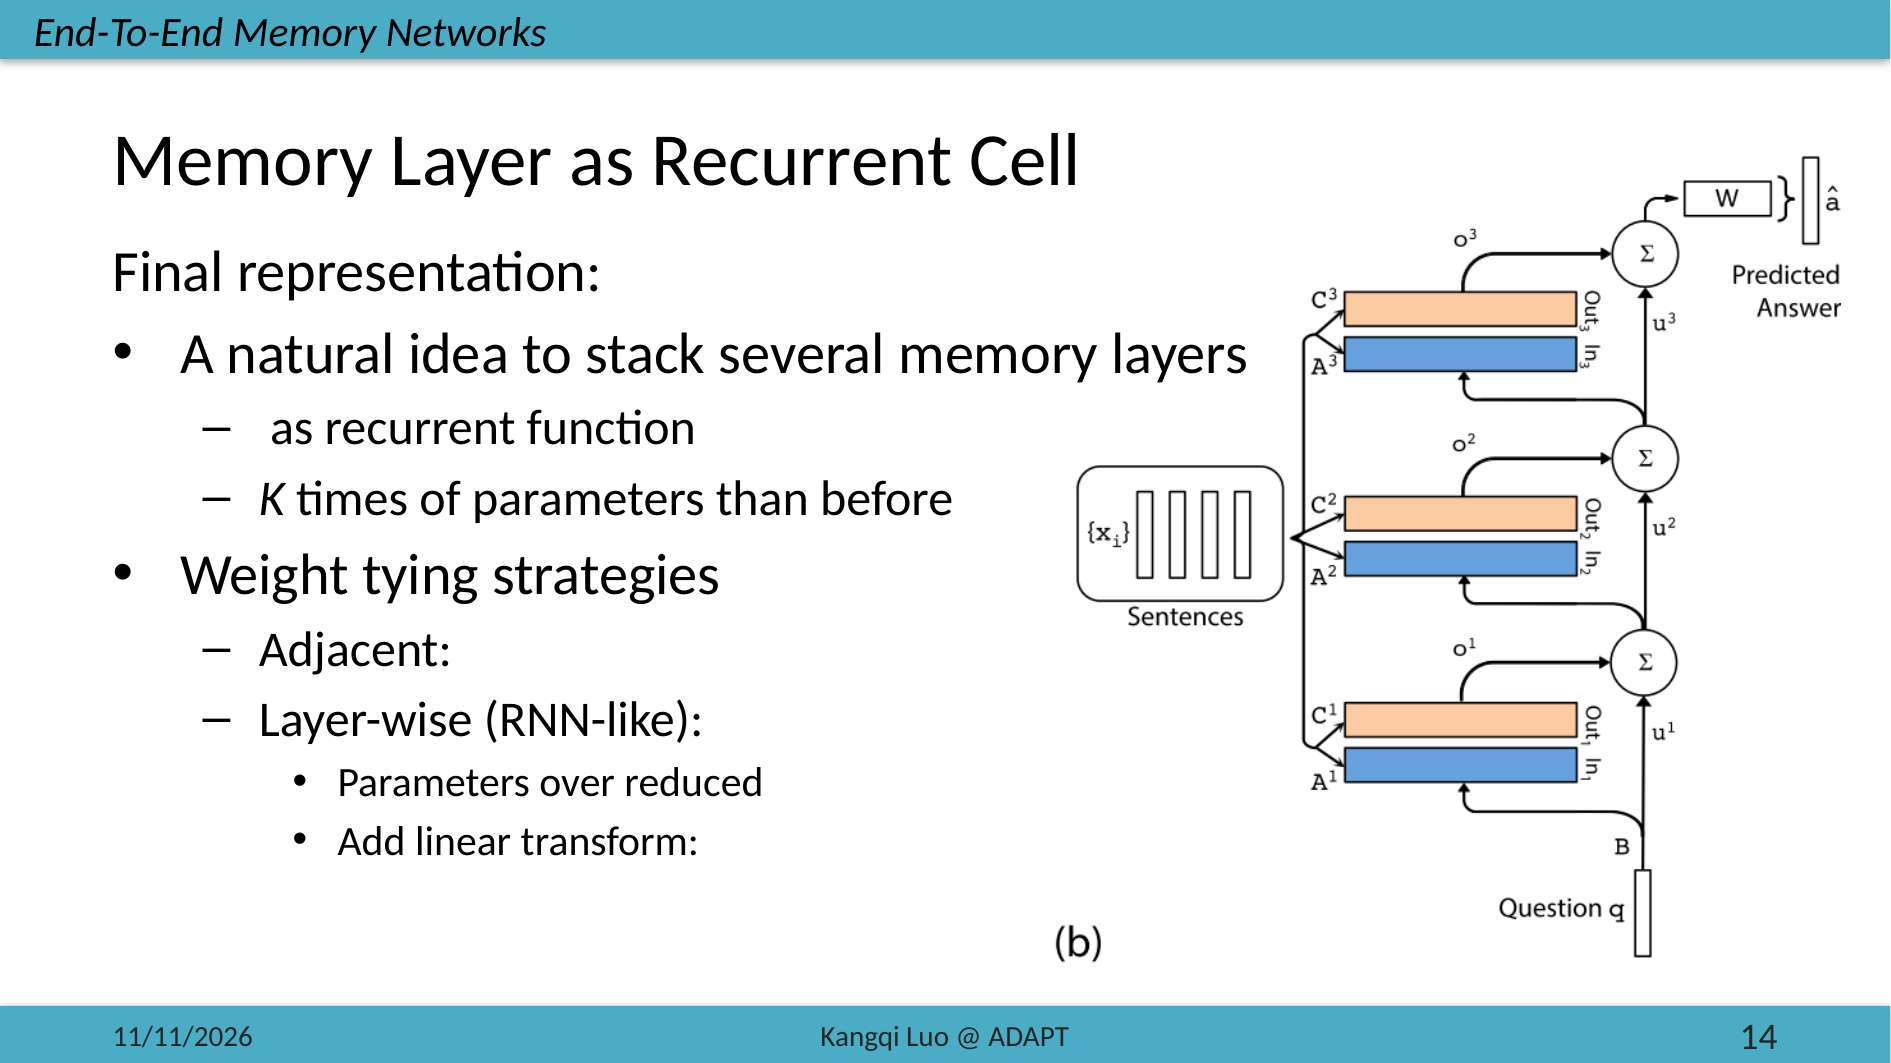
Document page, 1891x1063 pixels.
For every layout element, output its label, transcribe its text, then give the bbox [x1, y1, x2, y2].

footer Kangqi Luo @ ADAPT [645, 1006, 1245, 1063]
text_box End-To-End Memory Networks [0, 0, 1891, 60]
slide_number 14 [1354, 1006, 1796, 1063]
picture [1051, 146, 1841, 969]
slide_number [94, 1006, 536, 1063]
title Memory Layer as Recurrent Cell [94, 99, 1796, 213]
